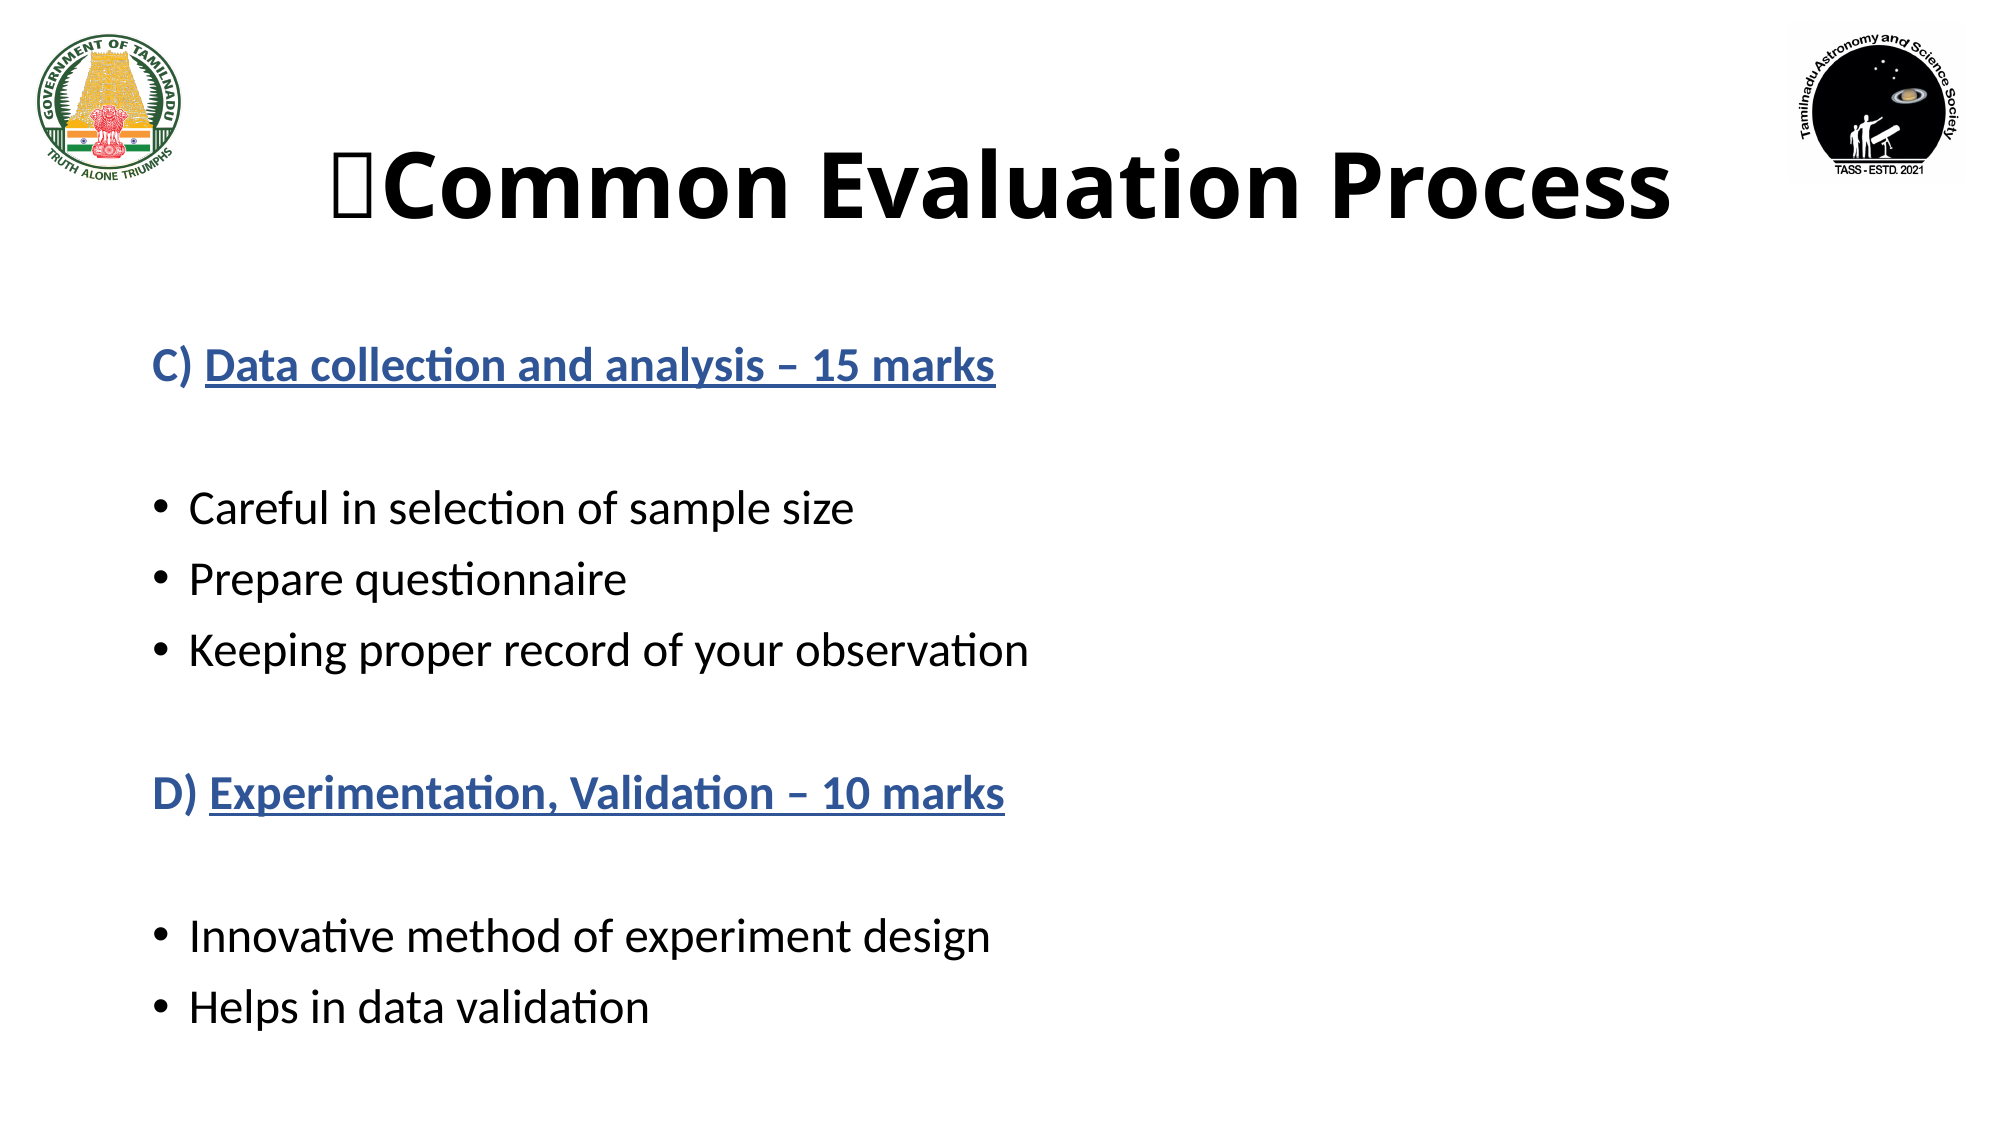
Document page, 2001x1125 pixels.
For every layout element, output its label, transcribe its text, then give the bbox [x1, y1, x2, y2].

title 📝Common Evaluation Process [137, 80, 1863, 298]
picture [34, 31, 183, 183]
picture [1788, 21, 1966, 183]
list C) Data collection and analysis – 15 marks Careful in selection of sample size Prepare questionnaire Keeping proper record of your observation D) Experimentation, Validation – 10 marks Innovative method of experiment design Helps in data validation [137, 331, 1863, 1046]
